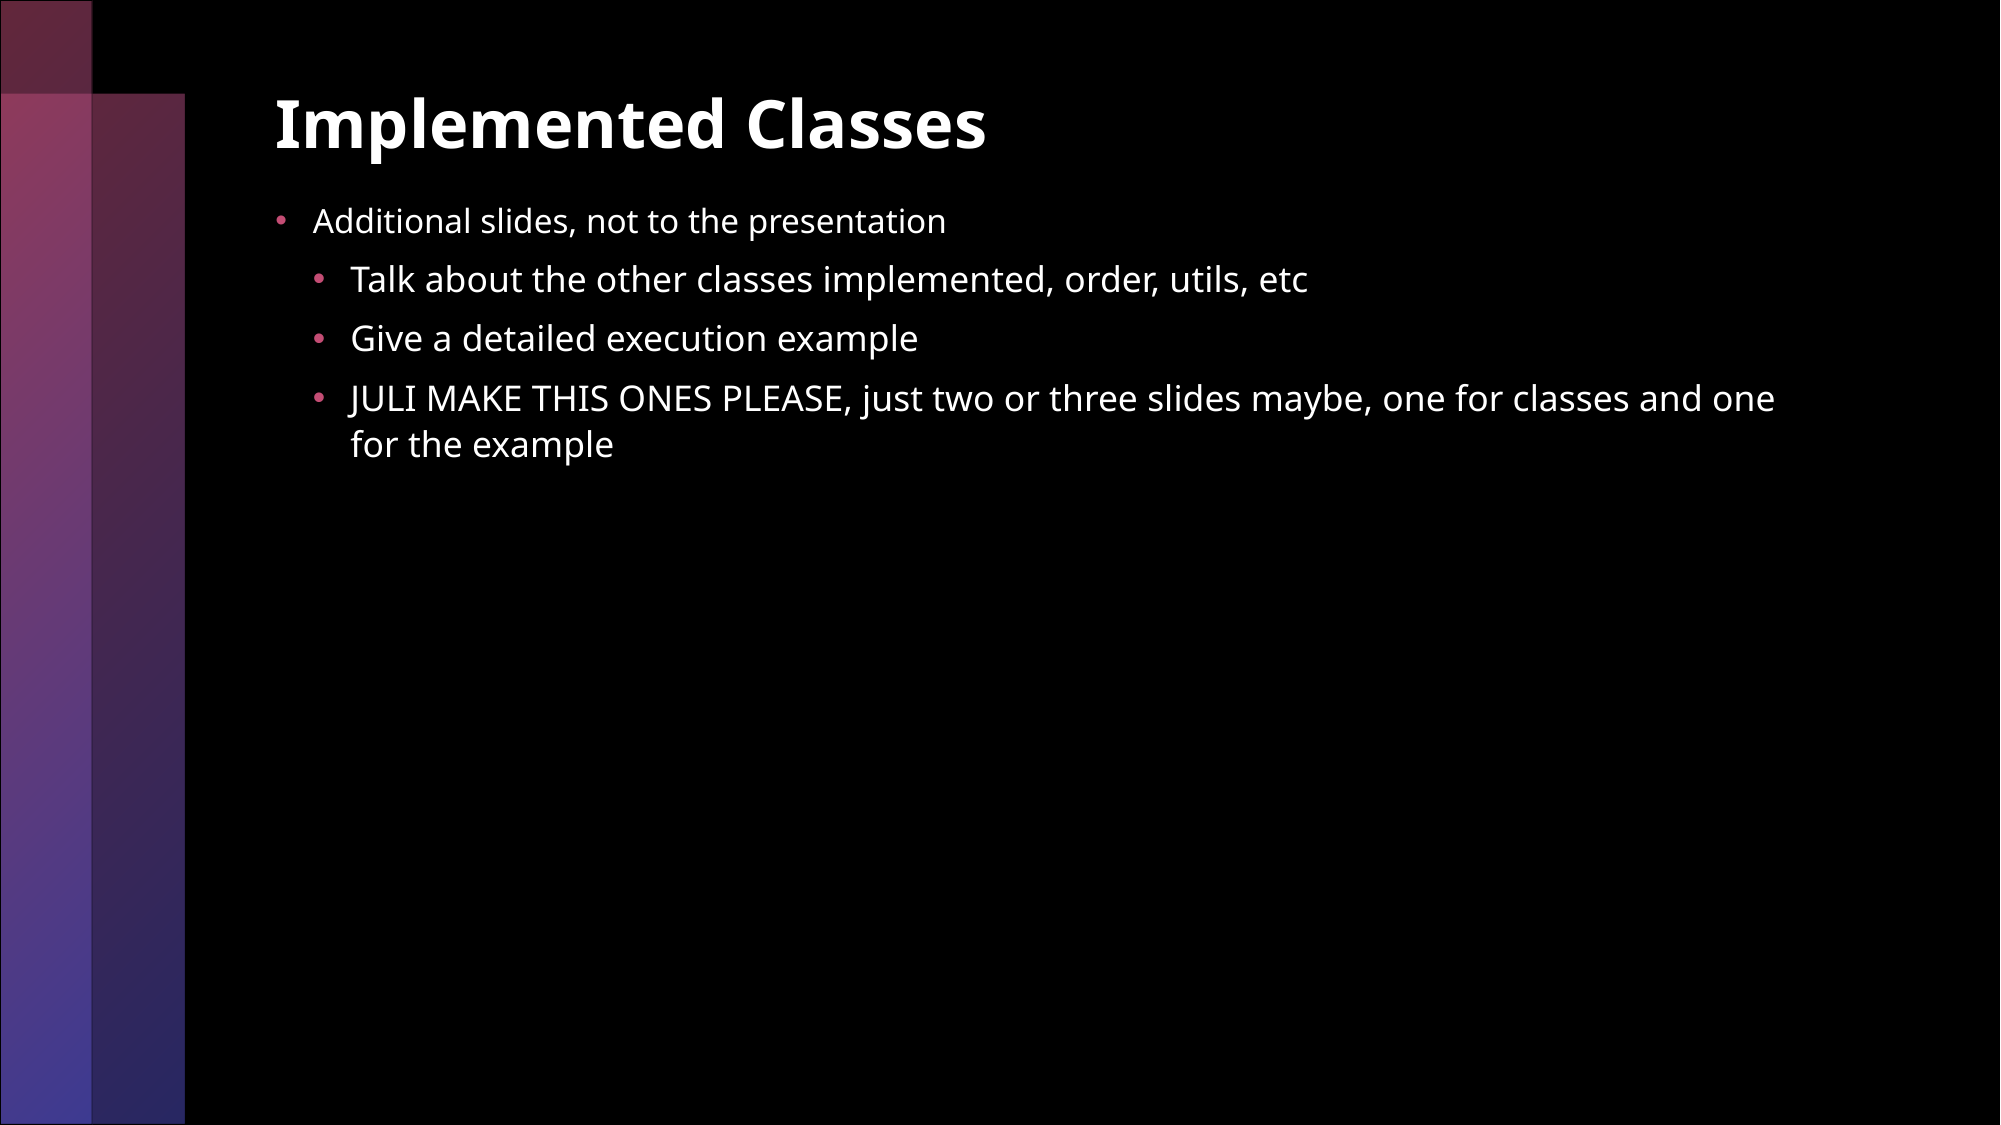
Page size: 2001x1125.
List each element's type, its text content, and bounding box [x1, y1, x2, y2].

list Additional slides, not to the presentation Talk about the other classes implemented, order, utils, etc Give a detailed execution example JULI MAKE THIS ONES PLEASE, just two or three slides maybe, one for classes and one for the example [260, 188, 1817, 999]
title Implemented Classes [260, 74, 1817, 188]
